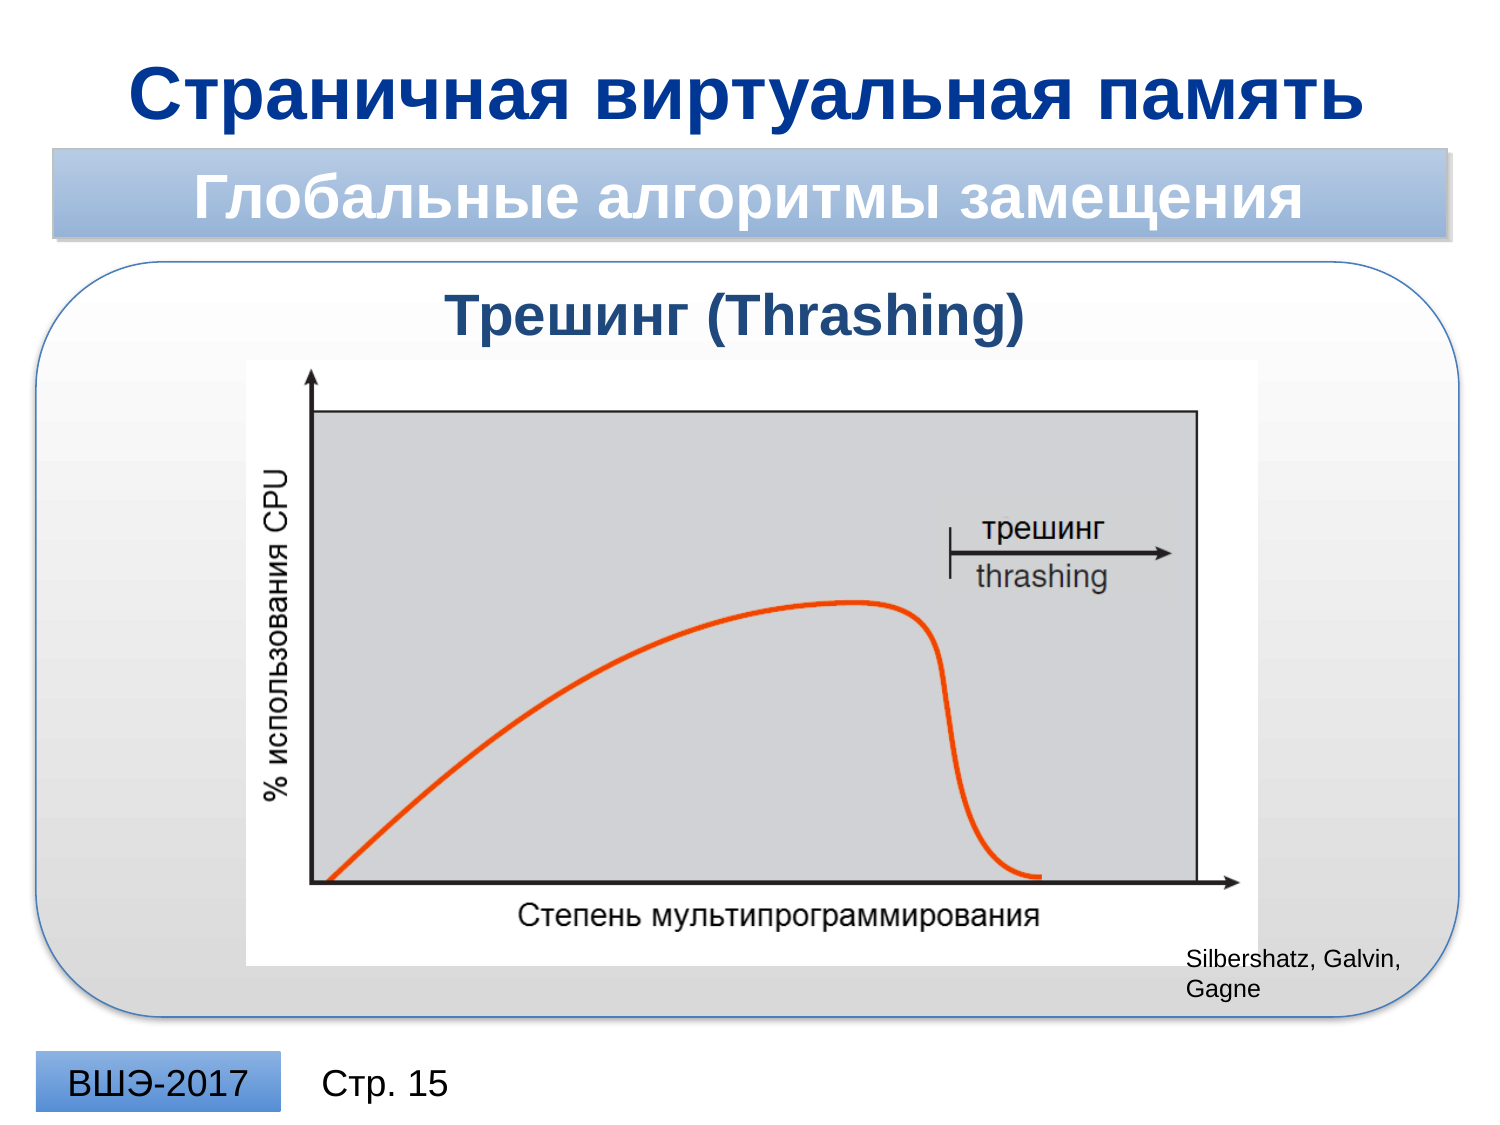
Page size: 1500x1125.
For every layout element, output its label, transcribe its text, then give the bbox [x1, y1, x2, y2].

slide_number Стр. 15 [303, 1051, 467, 1112]
text_box Трешинг (Thrashing) [88, 269, 1416, 354]
picture [246, 359, 1258, 967]
footer ВШЭ-2017 [35, 1051, 281, 1112]
text_box Глобальные алгоритмы замещения [53, 148, 1447, 239]
text_box [35, 284, 1460, 1018]
text_box [117, 261, 1377, 269]
title Страничная виртуальная память [35, 38, 1460, 141]
text_box Silbershatz, Galvin, Gagne [1171, 935, 1470, 1011]
